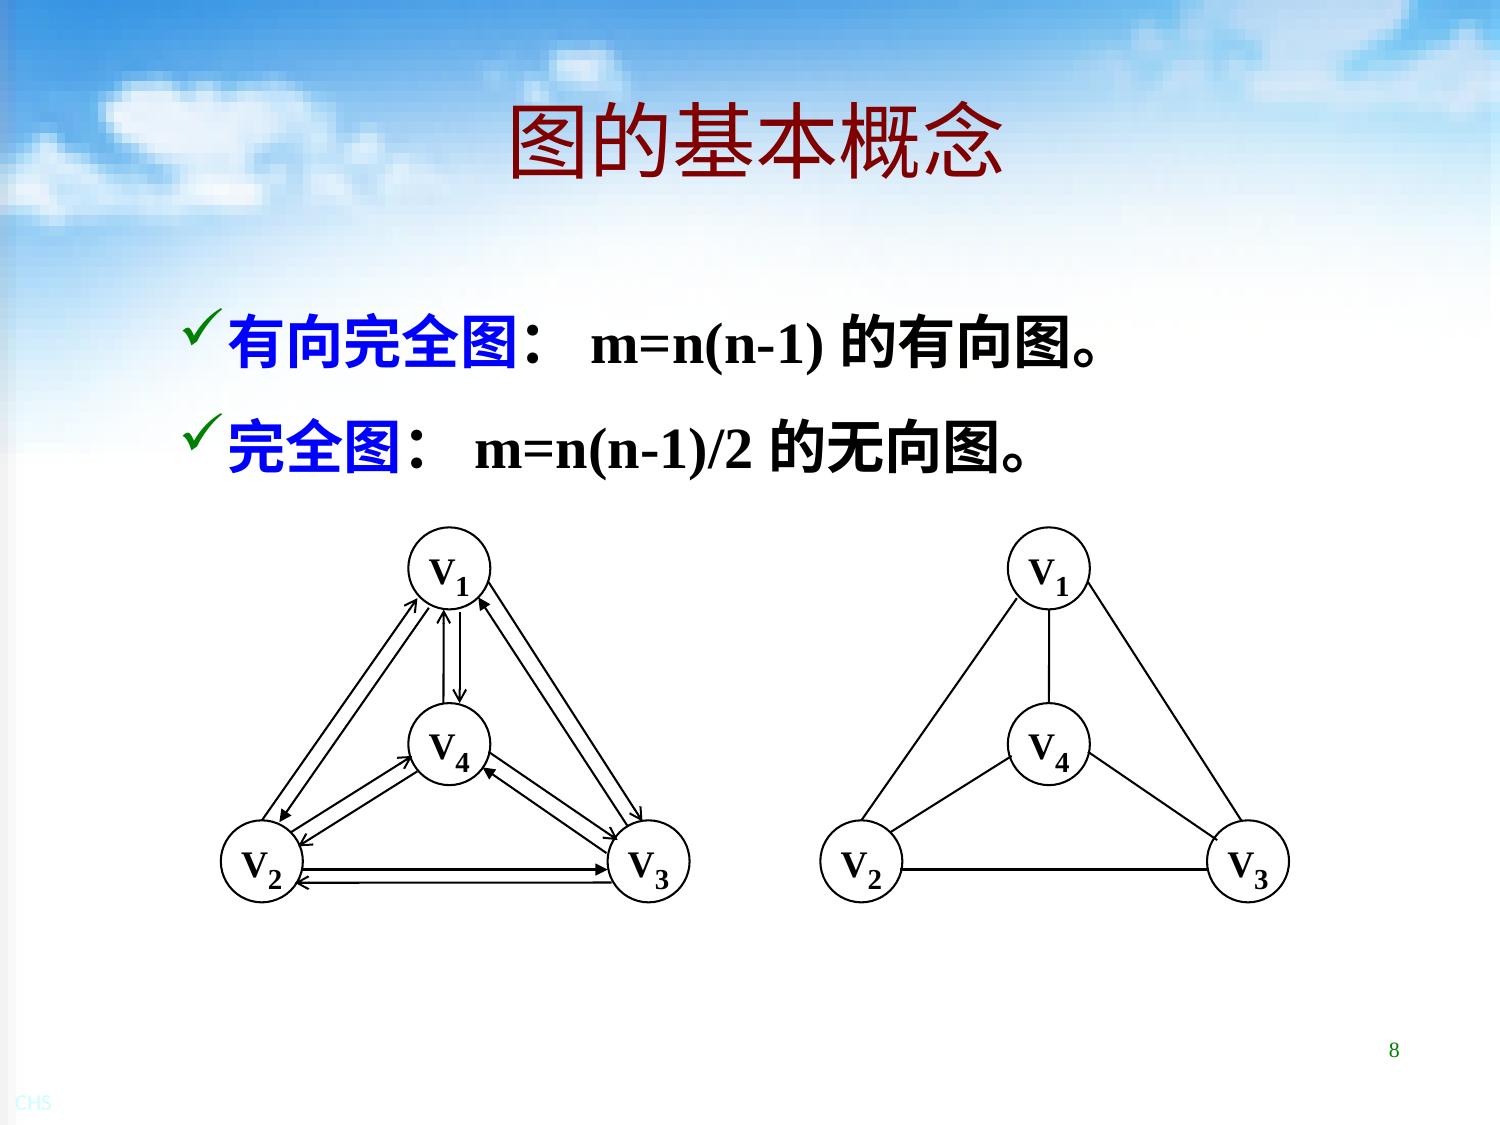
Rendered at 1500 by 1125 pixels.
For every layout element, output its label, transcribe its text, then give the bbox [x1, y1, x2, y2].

list 有向完全图：m=n(n-1)的有向图。 完全图：m=n(n-1)/2的无向图。 [163, 262, 1348, 997]
title 图的基本概念 [163, 44, 1348, 233]
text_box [220, 527, 1290, 903]
picture [0, 0, 1500, 1125]
slide_number 8 [1359, 1031, 1430, 1067]
